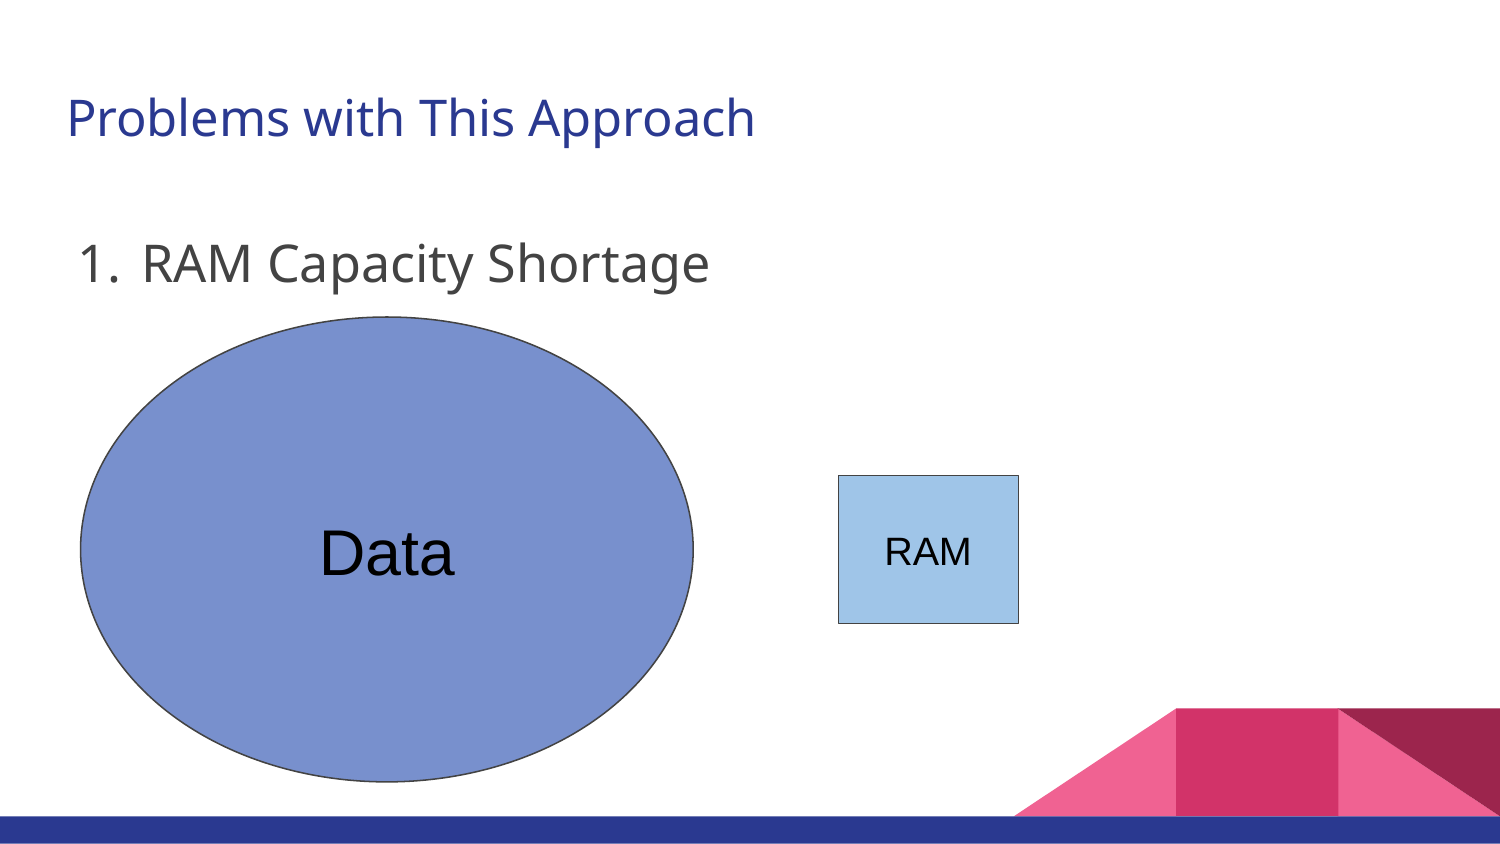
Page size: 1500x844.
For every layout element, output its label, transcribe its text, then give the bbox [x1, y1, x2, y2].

text_box Data [80, 317, 694, 782]
text_box RAM [838, 475, 1019, 624]
title Problems with This Approach [51, 67, 1449, 167]
list RAM Capacity Shortage [51, 201, 1449, 750]
